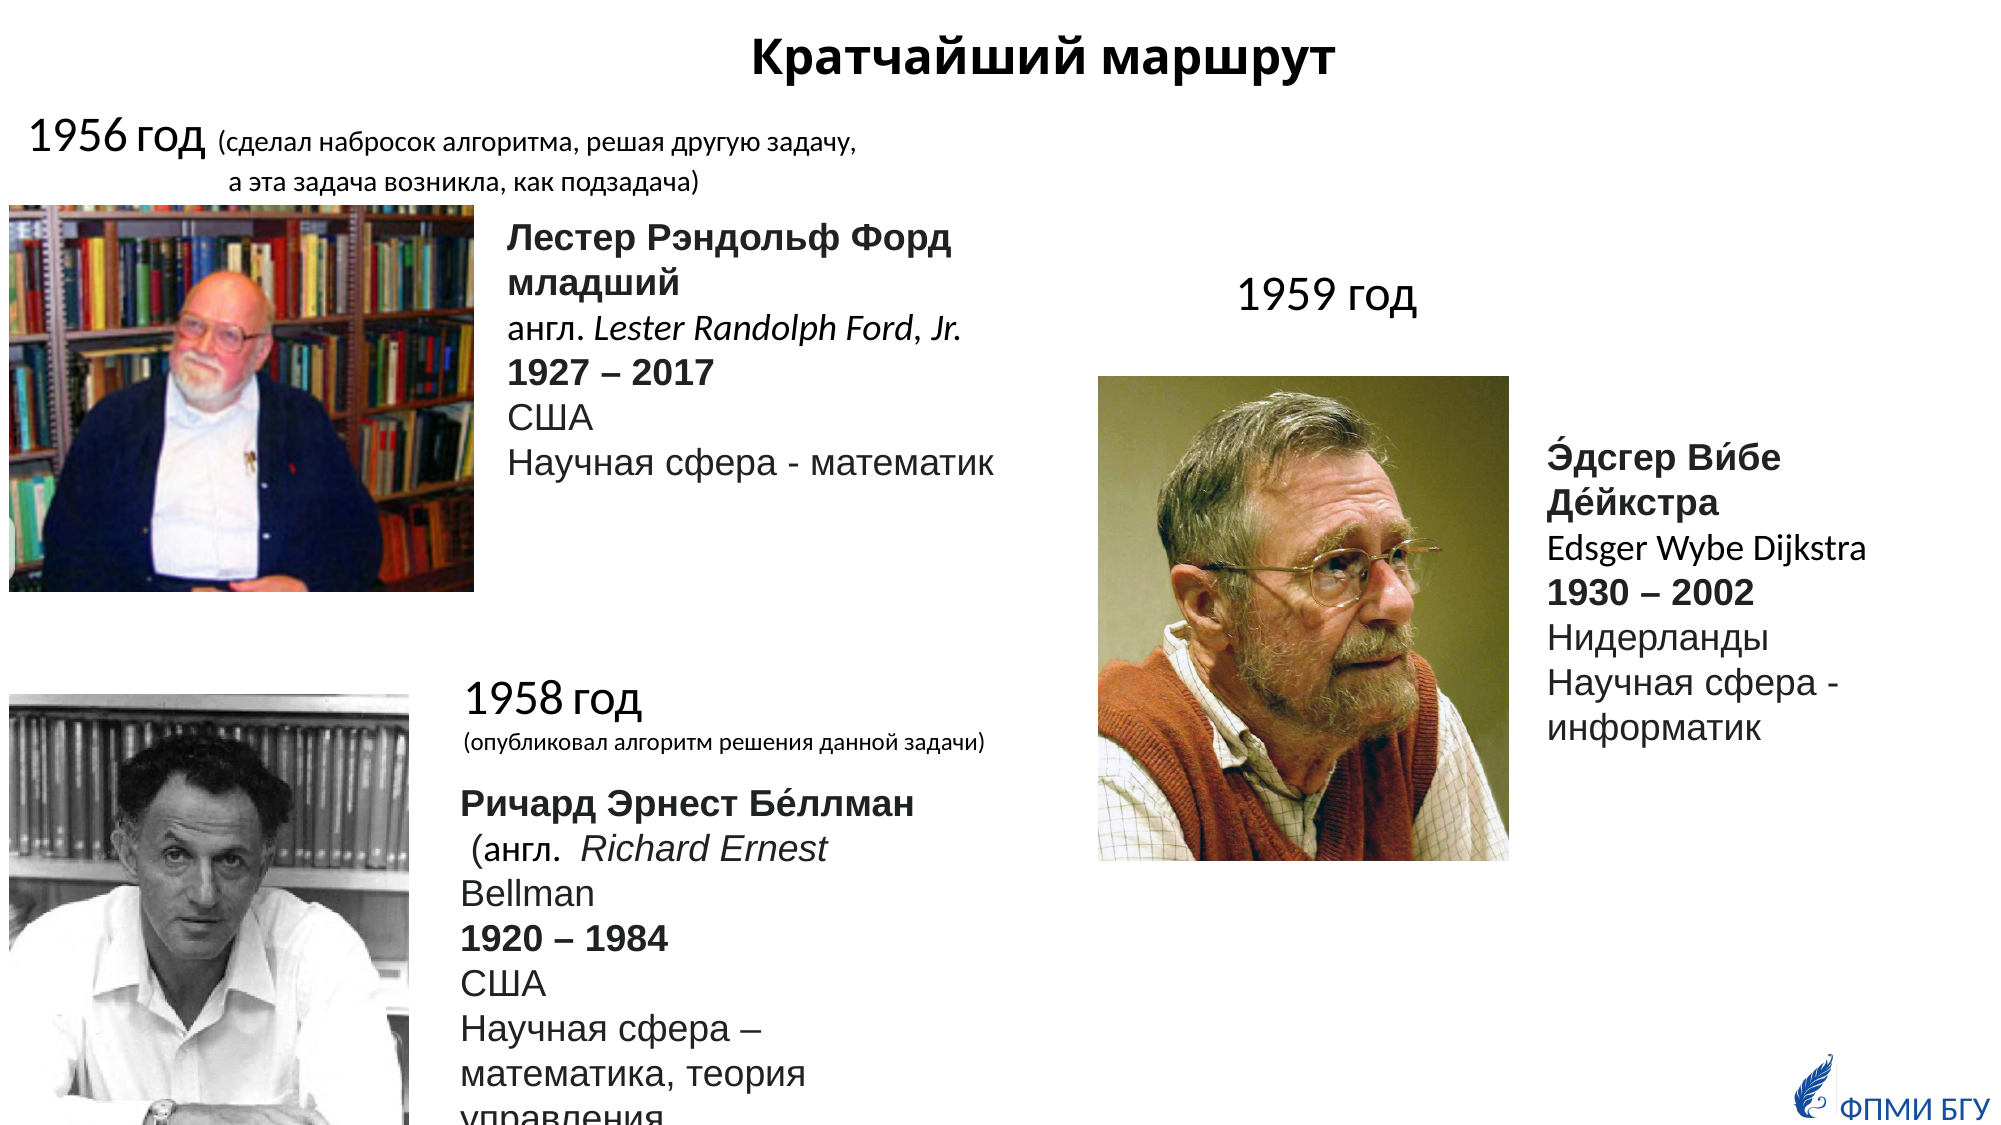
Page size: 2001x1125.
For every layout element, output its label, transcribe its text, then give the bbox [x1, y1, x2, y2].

text_box 1959 год [1220, 252, 1456, 328]
text_box Ричард Эрнест Бе́ллман (англ. Richard Ernest Bellman 1920 – 1984 США Научная сфера – математика, теория управления [445, 771, 937, 1125]
text_box ФПМИ БГУ [1830, 1087, 2000, 1125]
text_box Лестер Рэндольф Форд младший англ. Lester Randolph Ford, Jr. 1927 – 2017 США Научная сфера - математик [492, 205, 1012, 536]
text_box 1956 год (сделал набросок алгоритма, решая другую задачу, а эта задача возникла, как подзадача) [12, 94, 879, 205]
picture [9, 205, 474, 593]
text_box Э́дсгер Ви́бе Де́йкстра Edsger Wybe Dijkstra 1930 – 2002 Нидерланды Научная сфера - информатик [1532, 425, 1931, 756]
picture [1098, 375, 1509, 861]
title Кратчайший маршрут [725, 10, 1363, 107]
text_box 1958 год (опубликовал алгоритм решения данной задачи) [448, 657, 1002, 763]
picture [9, 694, 409, 1125]
picture [1793, 1053, 1837, 1118]
